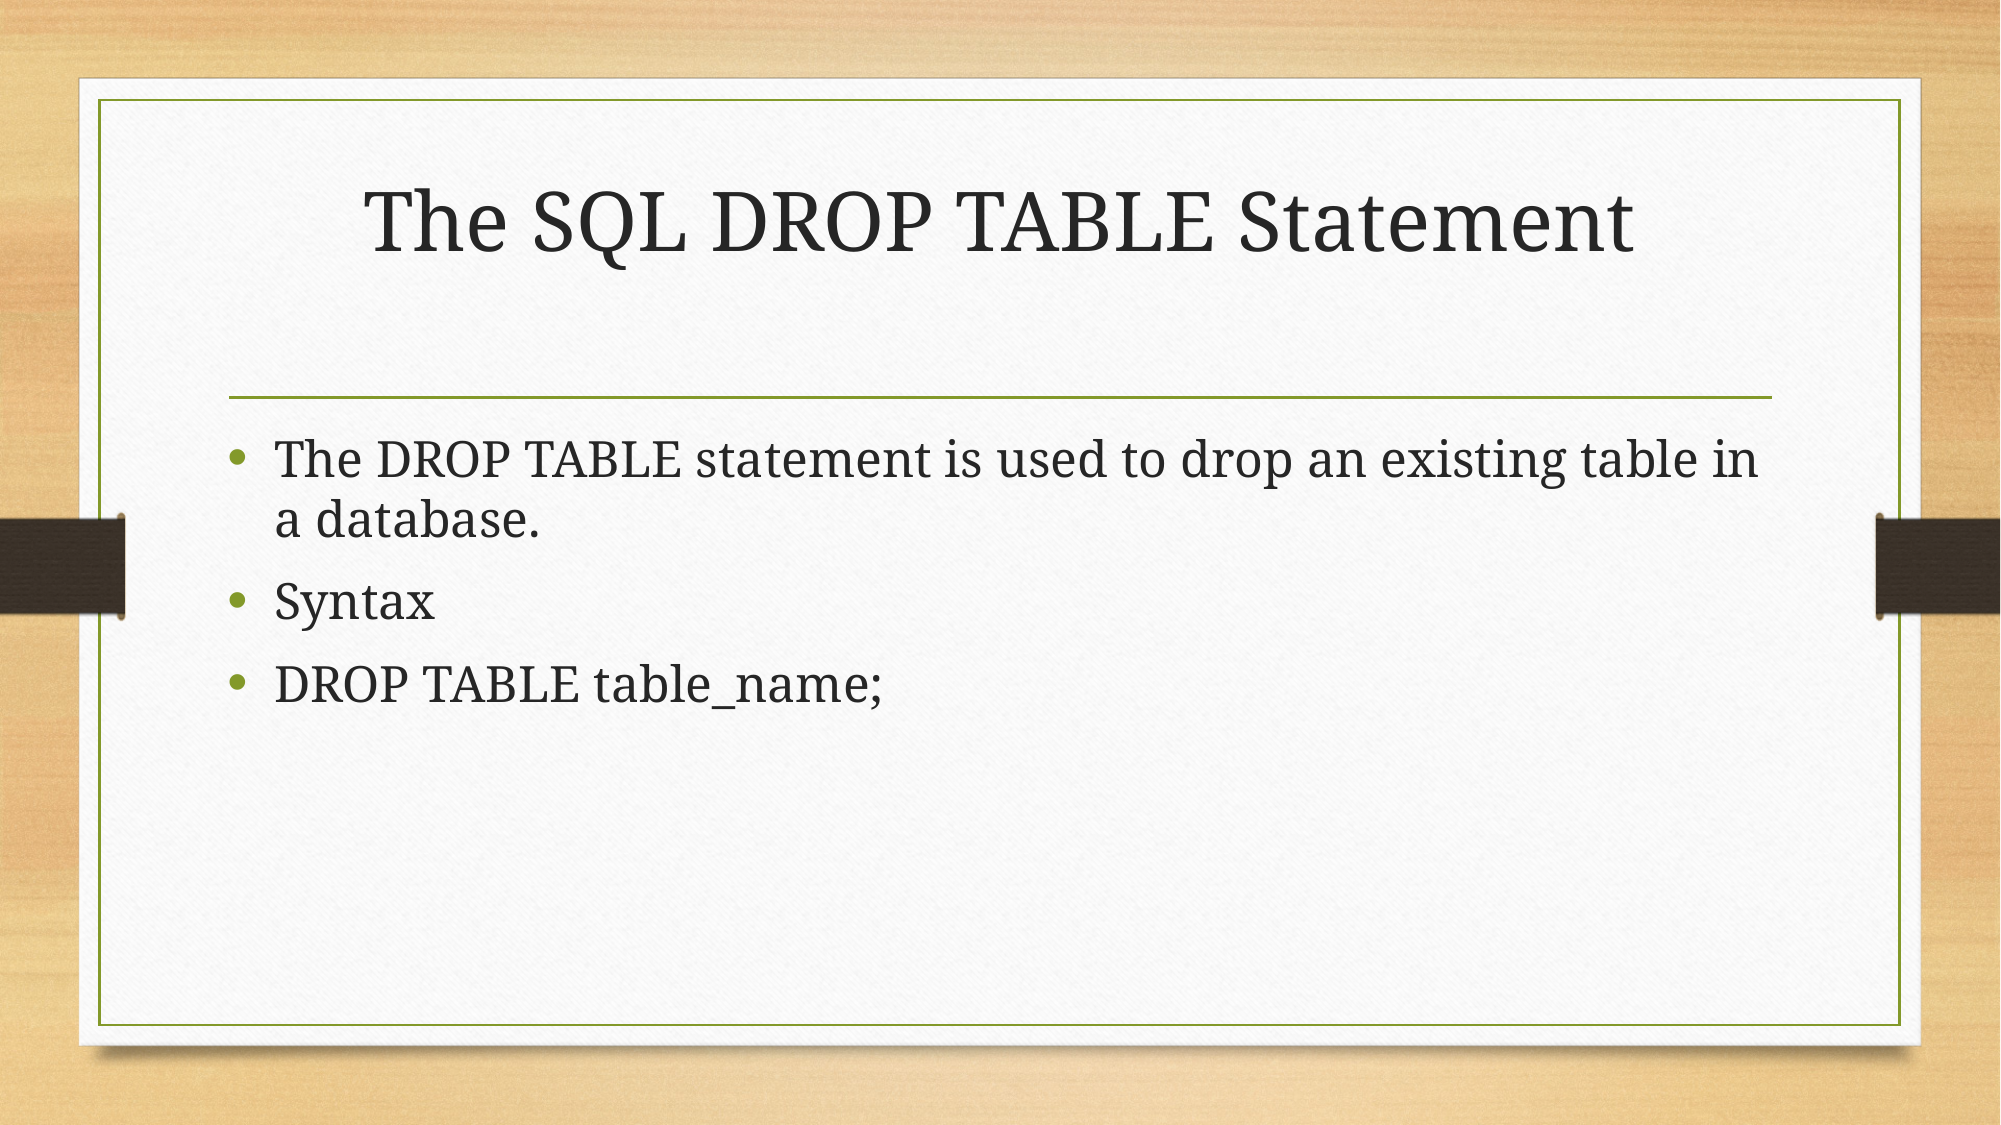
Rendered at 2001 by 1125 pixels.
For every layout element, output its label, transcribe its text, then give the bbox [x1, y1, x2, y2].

picture [0, 0, 2001, 1125]
title The SQL DROP TABLE Statement [212, 161, 1788, 375]
list The DROP TABLE statement is used to drop an existing table in a database. Syntax DROP TABLE table_name; [212, 419, 1788, 964]
